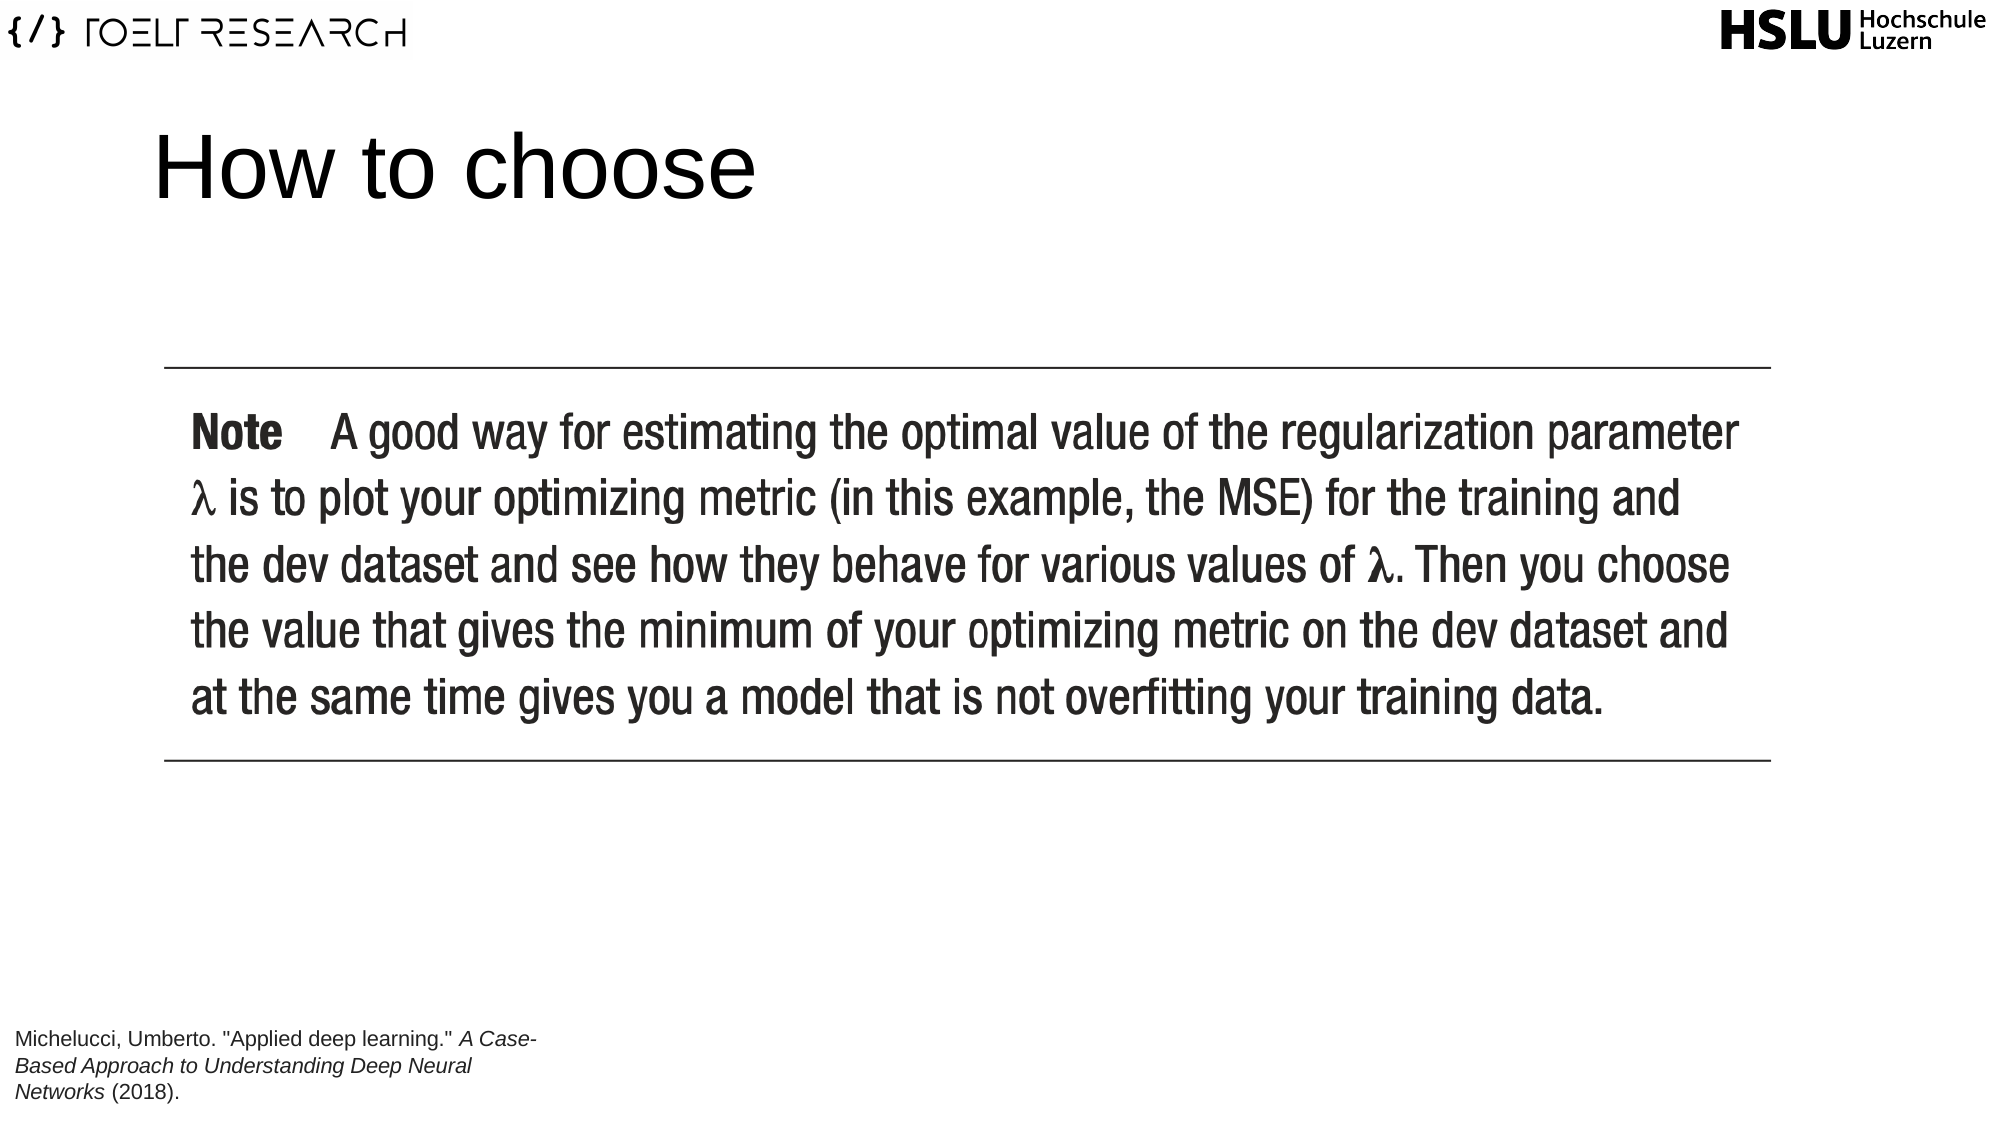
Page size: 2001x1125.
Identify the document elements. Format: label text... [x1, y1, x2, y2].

picture [0, 1, 413, 60]
picture [1721, 9, 1986, 50]
picture [137, 339, 1818, 786]
text_box Michelucci, Umberto. "Applied deep learning." A Case-Based Approach to Understanding Deep Neural Networks (2018). [0, 1017, 605, 1112]
